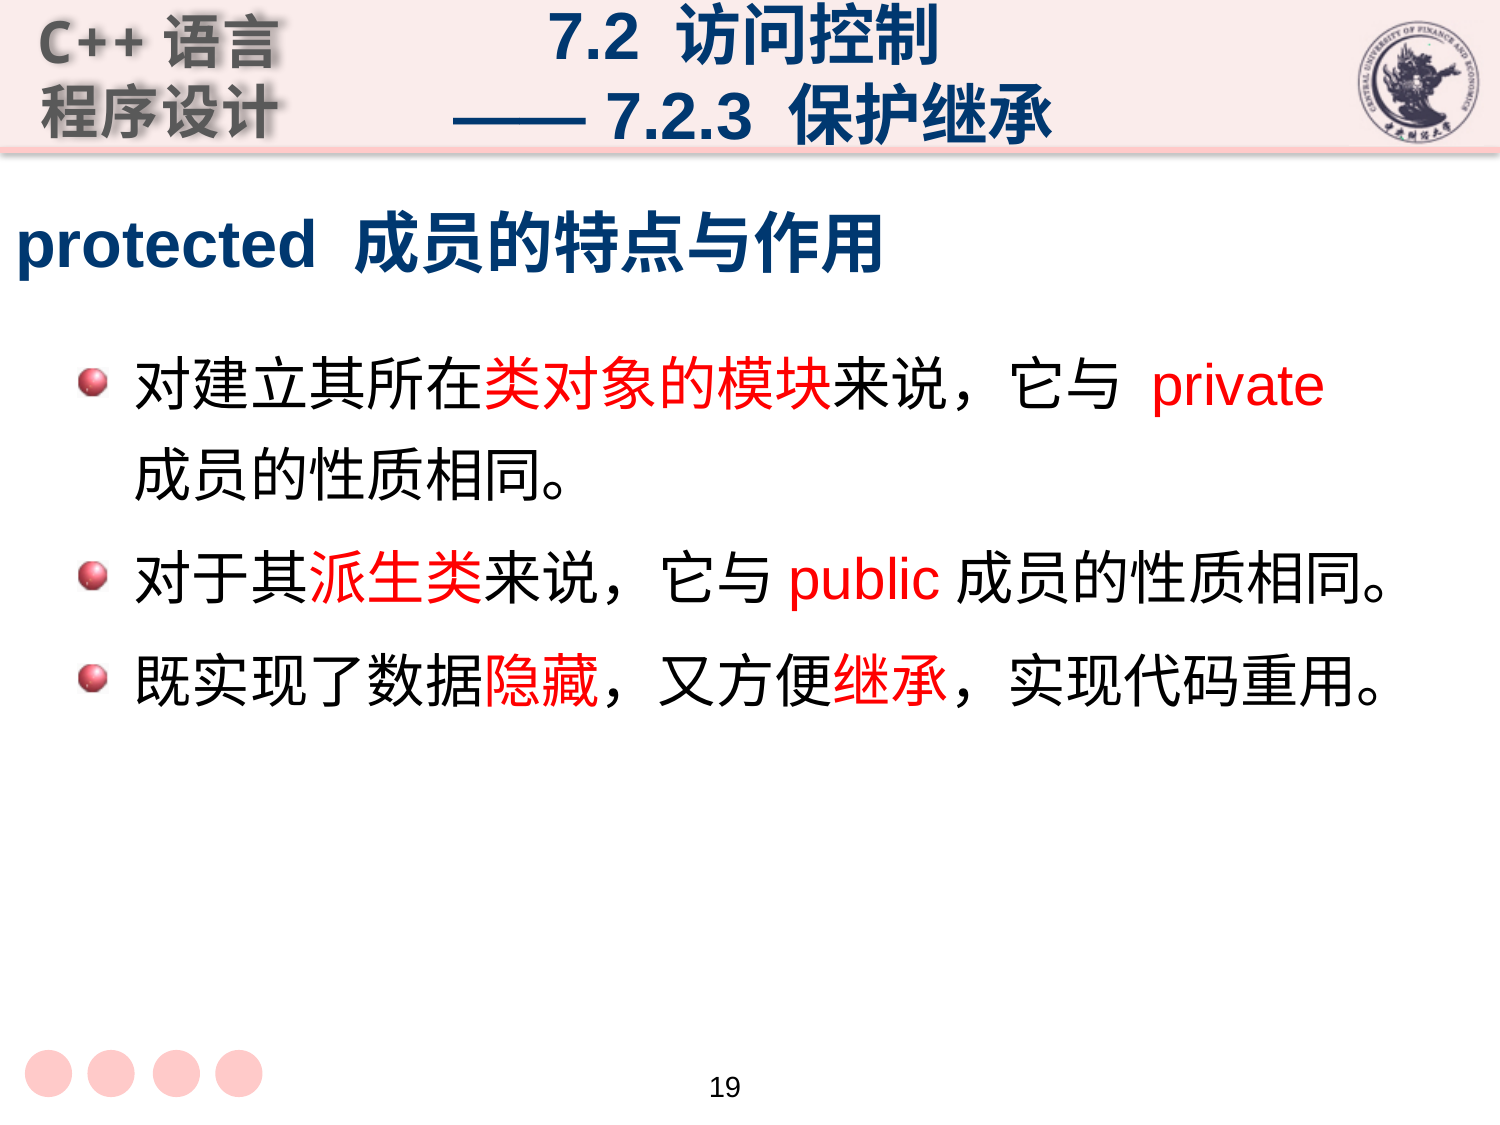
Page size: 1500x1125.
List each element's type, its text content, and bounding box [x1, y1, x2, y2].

title protected 成员的特点与作用 [0, 162, 1100, 320]
text_box 7.2 访问控制 —— 7.2.3 保护继承 [62, 37, 1428, 108]
picture [77, 663, 109, 694]
picture [77, 367, 109, 398]
picture [0, 0, 1500, 147]
slide_number 19 [674, 1046, 776, 1125]
picture [77, 560, 109, 592]
list 对建立其所在类对象的模块来说，它与 private 成员的性质相同。 对于其派生类来说，它与public成员的性质相同。 既实现了数据隐藏，又方便继承，实现代码重用。 [62, 318, 1380, 1026]
